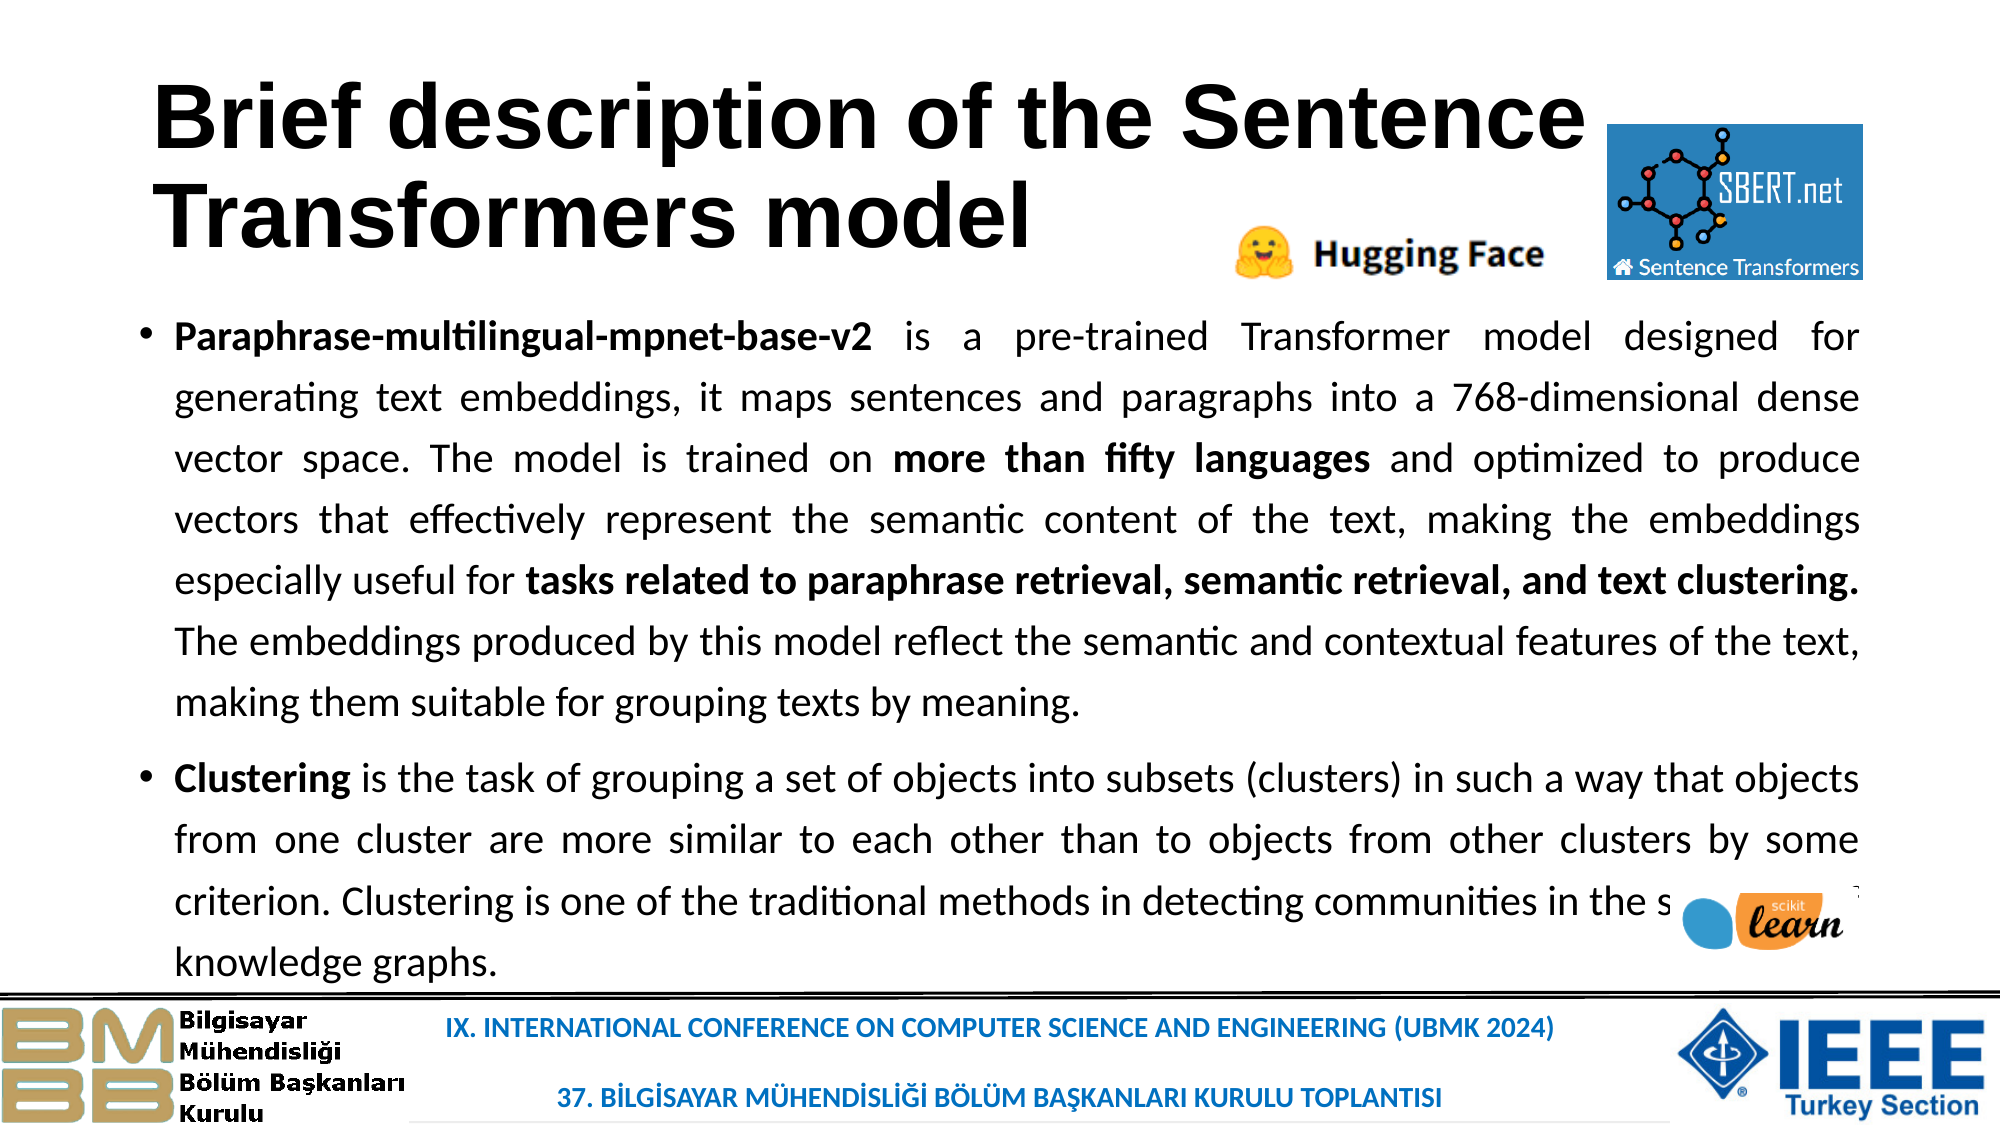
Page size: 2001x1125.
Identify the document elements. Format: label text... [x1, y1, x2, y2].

picture [1670, 887, 1858, 965]
title Brief description of the Sentence Transformers model [137, 59, 1863, 278]
picture [1607, 124, 1863, 280]
picture [1218, 200, 1556, 311]
list Paraphrase-multilingual-mpnet-base-v2 is a pre-trained Transformer model designed for generating text embeddings, it maps sentences and paragraphs into a 768-dimensional dense vector space. The model is trained on more than fifty languages ​​and optimized to produce vectors that effectively represent the semantic content of the text, making the embeddings especially useful for tasks related to paraphrase retrieval, semantic retrieval, and text clustering. The embeddings produced by this model reflect the semantic and contextual features of the text, making them suitable for grouping texts by meaning. Clustering is the task of grouping a set of objects into subsets (clusters) in such a way that objects from one cluster are more similar to each other than to objects from other clusters by some criterion. Clustering is one of the traditional methods in detecting communities in the structure of knowledge graphs. [124, 290, 1876, 991]
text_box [0, 991, 2000, 1125]
